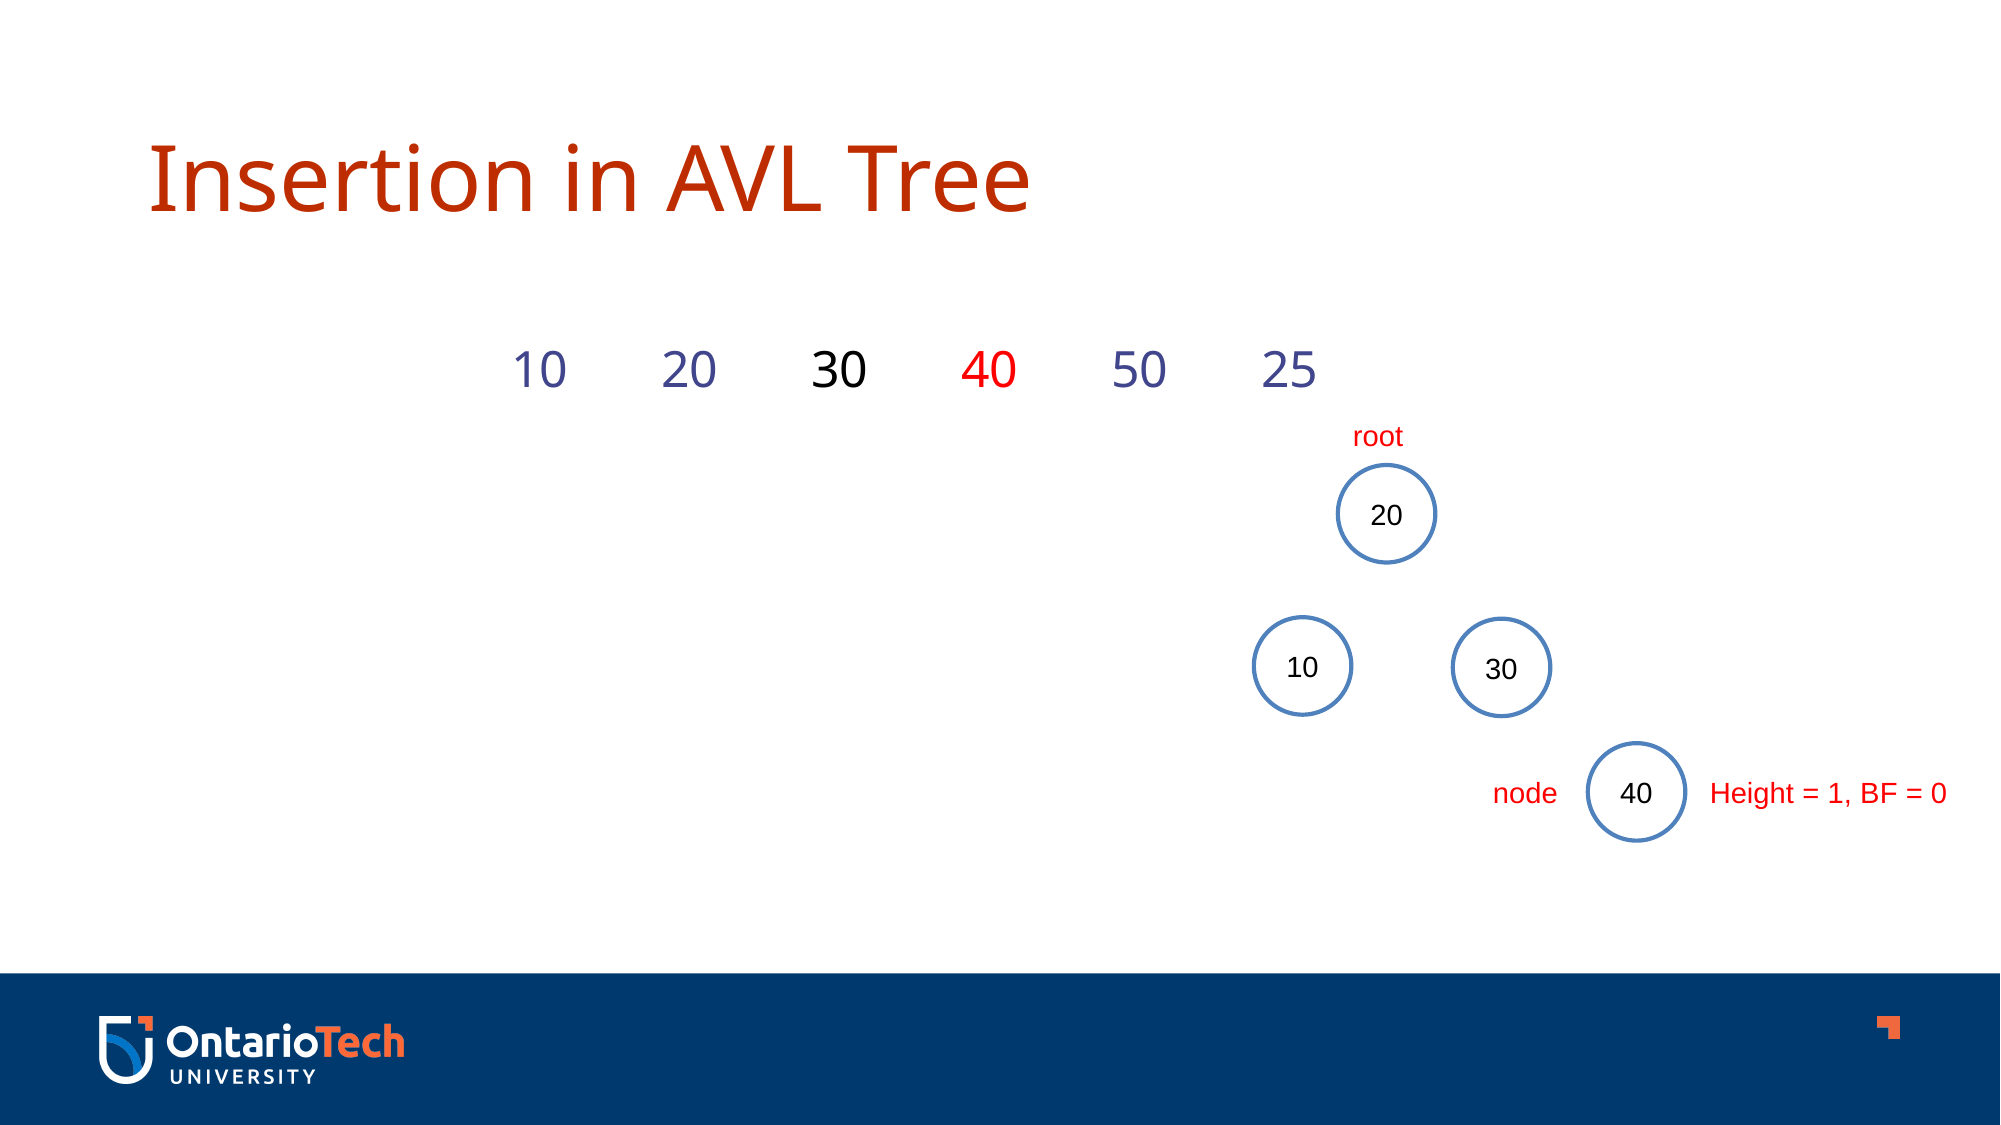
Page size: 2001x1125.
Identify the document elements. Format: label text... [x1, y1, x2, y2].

text_box 10 20 30 40 50 25 [133, 312, 1940, 420]
text_box node [1478, 766, 1573, 817]
text_box Height = 1, BF = 0 [1695, 766, 1963, 817]
picture [99, 1016, 404, 1084]
text_box 30 [1450, 616, 1553, 719]
text_box root [1338, 410, 1419, 460]
text_box 10 [1251, 615, 1354, 717]
text_box 20 [1335, 462, 1438, 565]
text_box Insertion in AVL Tree [133, 49, 1834, 238]
text_box 40 [1585, 741, 1688, 843]
picture [1877, 1016, 1900, 1039]
